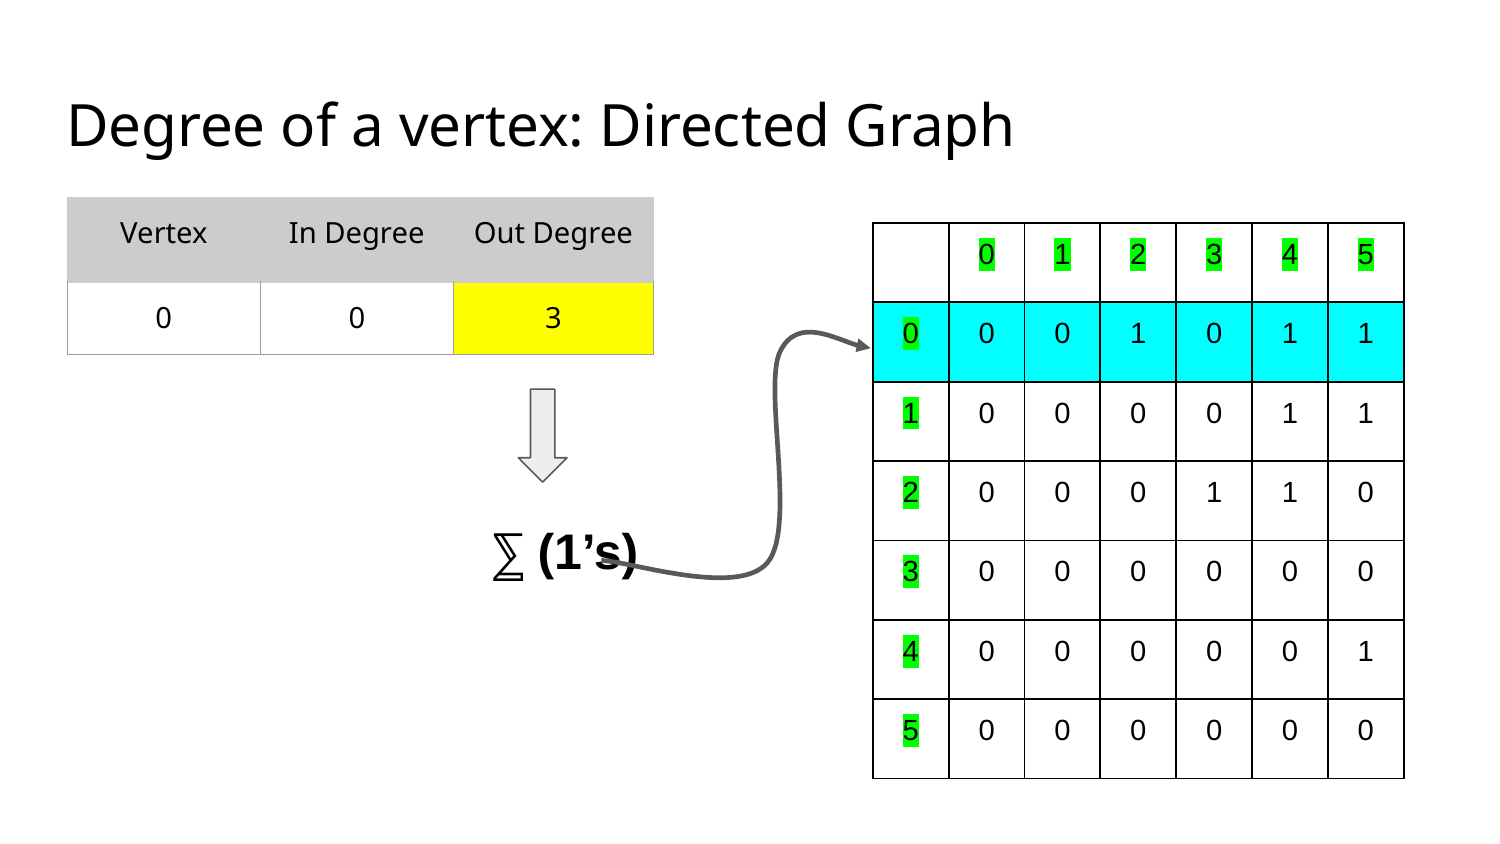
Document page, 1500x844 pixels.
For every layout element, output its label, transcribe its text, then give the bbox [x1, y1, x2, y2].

table_cell 0 [1025, 303, 1099, 381]
table_cell 1 [874, 383, 948, 460]
table_cell 4 [874, 621, 948, 698]
table_cell 0 [1101, 383, 1175, 460]
table_cell 0 [1177, 700, 1251, 778]
table_cell 0 [1253, 541, 1327, 619]
table_cell 0 [1177, 383, 1251, 460]
table_cell 0 [1177, 303, 1251, 381]
table_cell 0 [1177, 621, 1251, 698]
table_cell 0 [1177, 541, 1251, 619]
table_cell 3 [454, 283, 653, 354]
table_header 1 [1025, 224, 1099, 301]
table_cell 0 [1025, 700, 1099, 778]
table_header 2 [1101, 224, 1175, 301]
text_box [518, 389, 568, 483]
table_cell 1 [1253, 462, 1327, 540]
table_cell 0 [1025, 621, 1099, 698]
table_cell 0 [1329, 541, 1403, 619]
table_cell 0 [1025, 383, 1099, 460]
table_header 0 [950, 224, 1024, 301]
table_cell 0 [950, 541, 1024, 619]
table_header 4 [1253, 224, 1327, 301]
table_cell 0 [1101, 621, 1175, 698]
table_cell 1 [1177, 462, 1251, 540]
table_cell 2 [874, 462, 948, 540]
text_box ⅀ (1’s) [477, 504, 660, 581]
table_cell 0 [68, 283, 260, 354]
table_cell 0 [950, 462, 1024, 540]
table_header 3 [1177, 224, 1251, 301]
table_cell 0 [1101, 700, 1175, 778]
table_cell 0 [1025, 541, 1099, 619]
table_cell 1 [1101, 303, 1175, 381]
table_cell 0 [1101, 541, 1175, 619]
table_cell 0 [950, 621, 1024, 698]
table_cell 1 [1329, 621, 1403, 698]
table_cell 0 [1101, 462, 1175, 540]
table_cell 0 [261, 283, 453, 354]
table_cell 0 [950, 383, 1024, 460]
table_header Vertex [68, 198, 260, 281]
table_cell 0 [1329, 462, 1403, 540]
table_cell 1 [1329, 383, 1403, 460]
table_cell 0 [950, 700, 1024, 778]
table_cell 3 [874, 541, 948, 619]
text_box [601, 332, 871, 578]
table_cell 1 [1329, 303, 1403, 381]
table_header Out Degree [454, 198, 653, 281]
table_cell 5 [874, 700, 948, 778]
table_cell 0 [1329, 700, 1403, 778]
table_header In Degree [261, 198, 453, 281]
table_header 5 [1329, 224, 1403, 301]
table_cell 0 [950, 303, 1024, 381]
table_header [874, 224, 948, 301]
title Degree of a vertex: Directed Graph [51, 72, 1449, 167]
table_cell 0 [1025, 462, 1099, 540]
table_cell 0 [874, 303, 948, 381]
table_cell 1 [1253, 303, 1327, 381]
table_cell 1 [1253, 383, 1327, 460]
table_cell 0 [1253, 621, 1327, 698]
table_cell 0 [1253, 700, 1327, 778]
